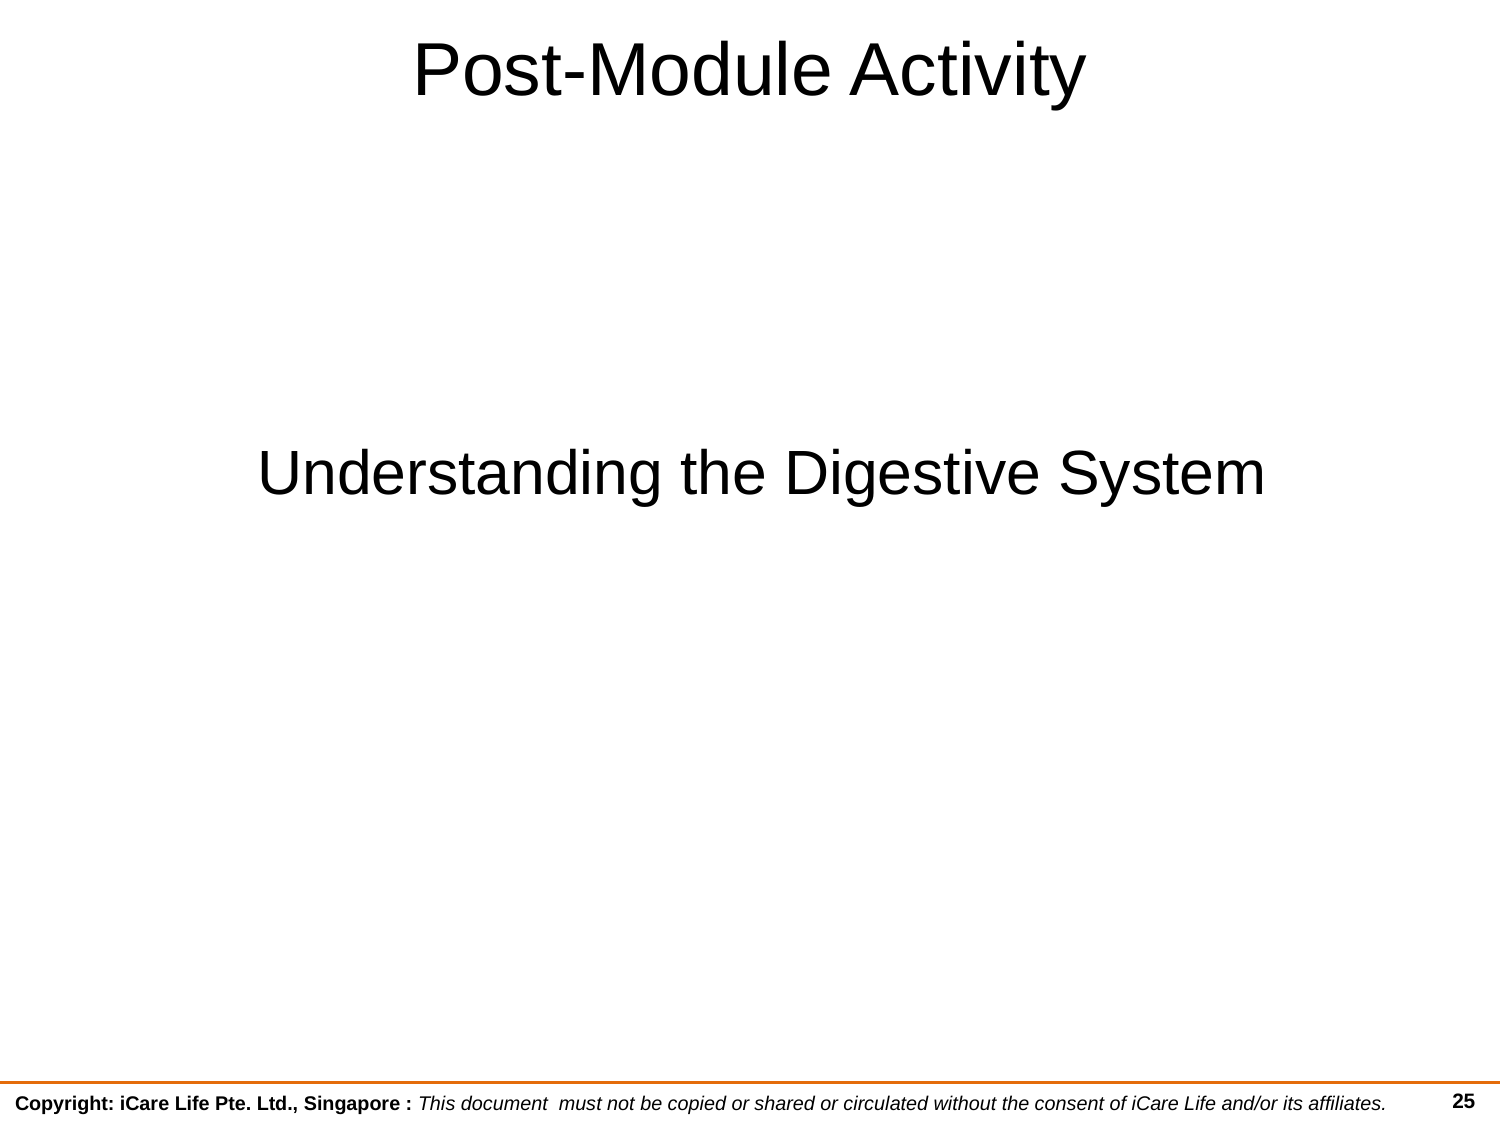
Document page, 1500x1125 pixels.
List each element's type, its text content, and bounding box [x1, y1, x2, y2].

text_box Understanding the Digestive System [87, 425, 1438, 525]
slide_number 25 [1437, 1080, 1500, 1125]
text_box Post-Module Activity [74, 12, 1425, 130]
